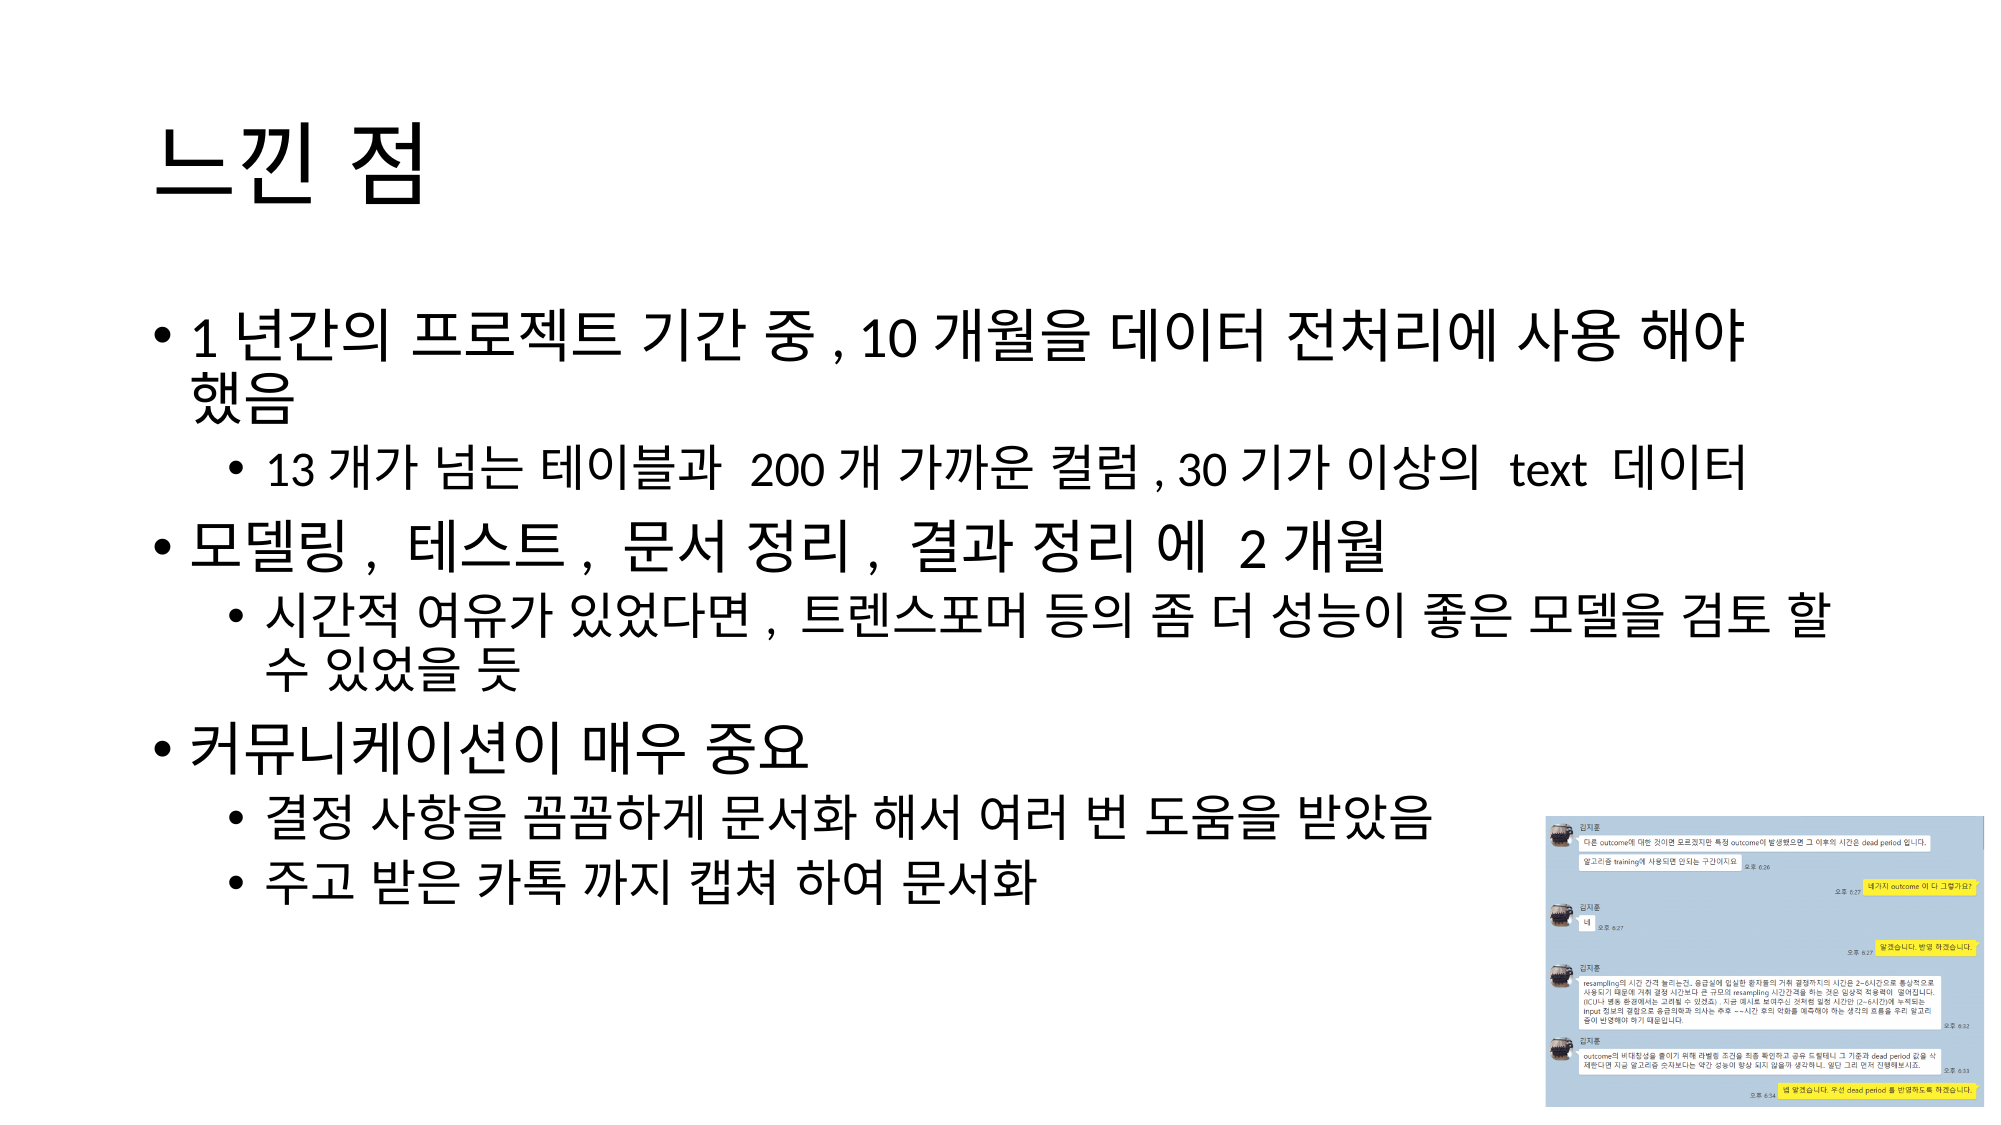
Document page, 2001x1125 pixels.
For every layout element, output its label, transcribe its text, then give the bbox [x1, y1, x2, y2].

title 느낀 점 [137, 59, 1863, 278]
list 1년간의 프로젝트 기간 중, 10개월을 데이터 전처리에 사용 해야 했음 13개가 넘는 테이블과 200개 가까운 컬럼, 30기가 이상의 text 데이터 모델링, 테스트, 문서 정리, 결과 정리 에 2개월 시간적 여유가 있었다면, 트렌스포머 등의 좀 더 성능이 좋은 모델을 검토 할 수 있었을 듯 커뮤니케이션이 매우 중요 결정 사항을 꼼꼼하게 문서화 해서 여러 번 도움을 받았음 주고 받은 카톡 까지 캡쳐 하여 문서화 [137, 299, 1863, 1014]
picture [1545, 816, 1985, 1108]
